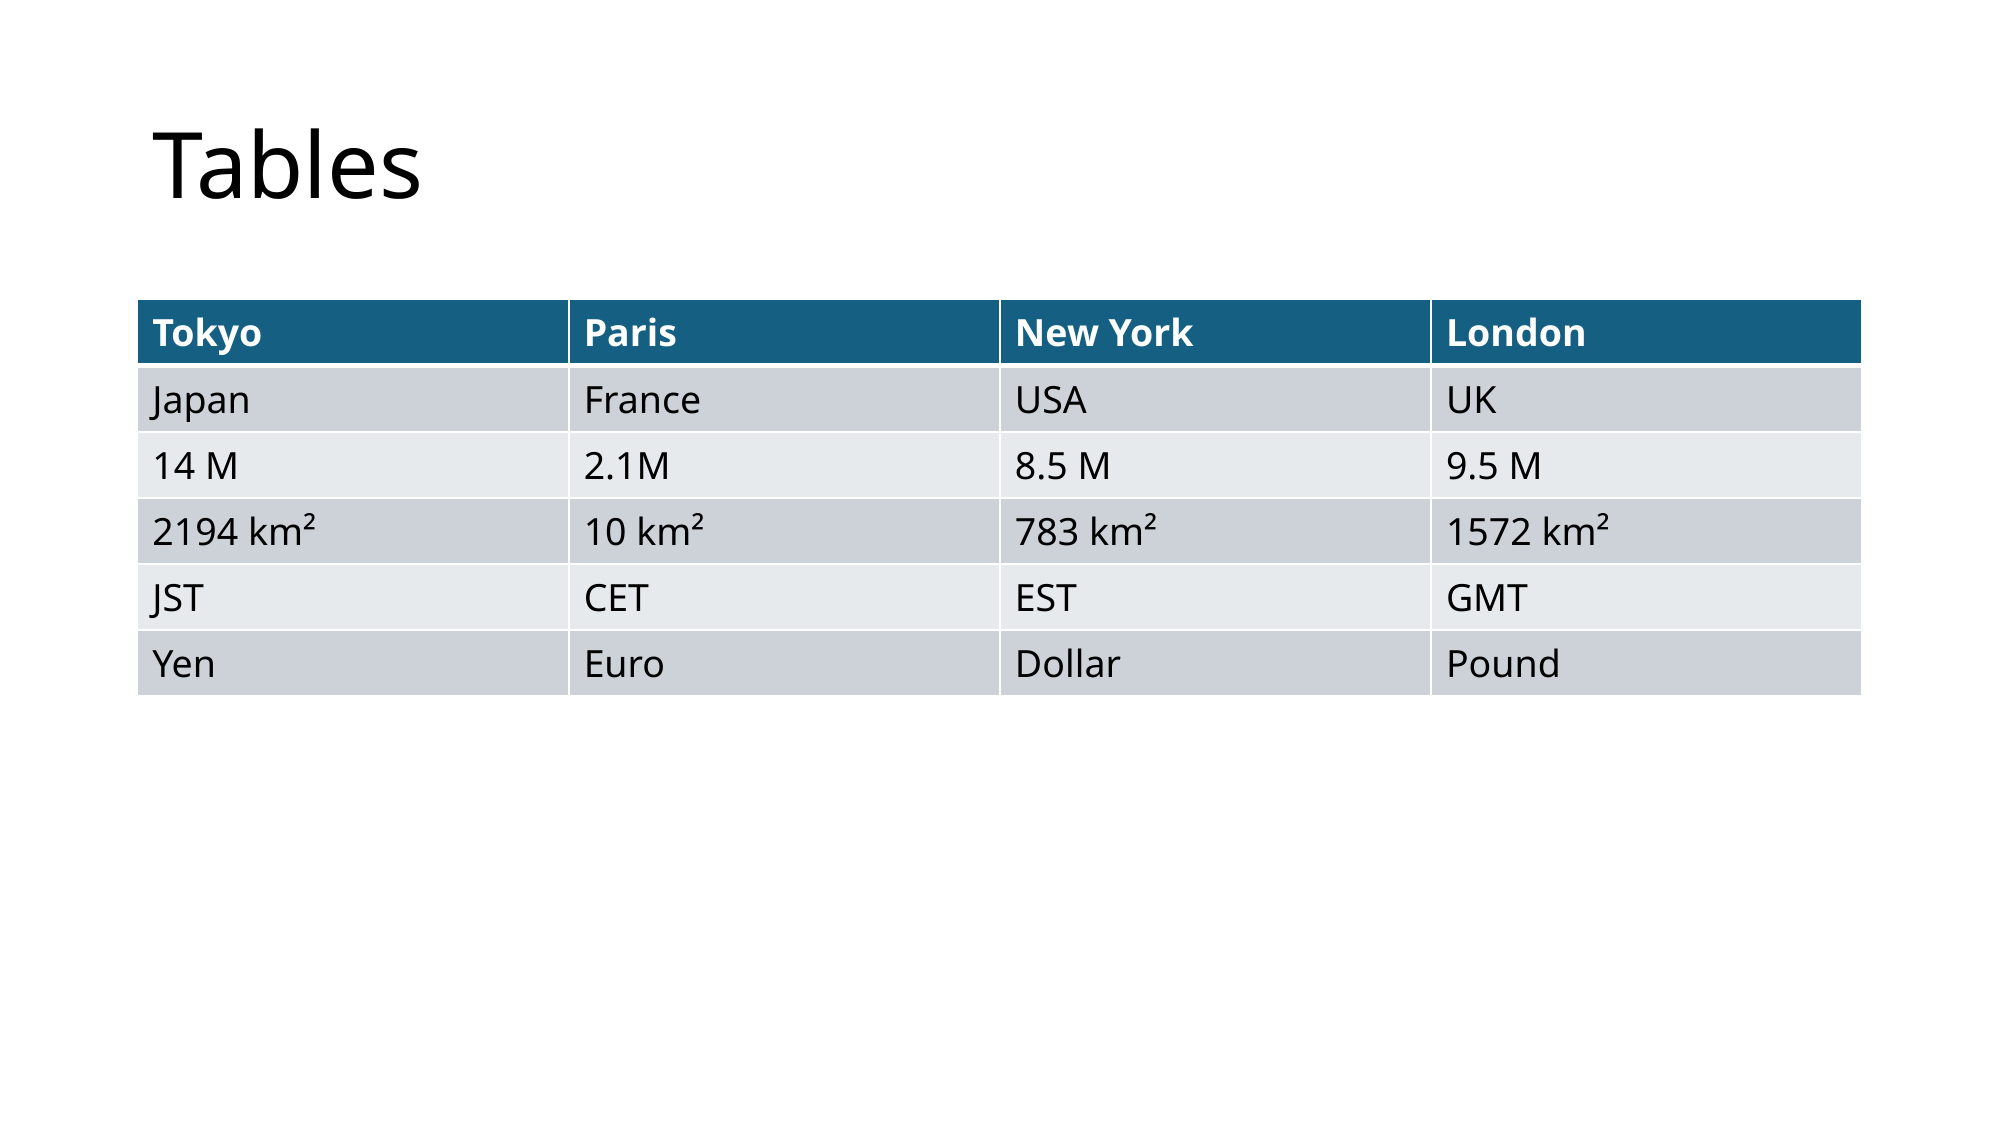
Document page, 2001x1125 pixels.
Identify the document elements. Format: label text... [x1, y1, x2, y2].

table_cell 9.5 M [1432, 433, 1861, 497]
table_cell France [570, 368, 999, 431]
table_cell 2.1M [570, 433, 999, 497]
table_cell JST [138, 565, 568, 629]
table_cell Dollar [1001, 631, 1430, 695]
table_cell 2194 km² [138, 499, 568, 563]
table_cell UK [1432, 368, 1861, 431]
table_header Paris [570, 300, 999, 363]
table_cell 10 km² [570, 499, 999, 563]
table_cell CET [570, 565, 999, 629]
table_cell 14 M [138, 433, 568, 497]
table_cell Pound [1432, 631, 1861, 695]
table_cell 1572 km² [1432, 499, 1861, 563]
table_cell 8.5 M [1001, 433, 1430, 497]
table_cell Euro [570, 631, 999, 695]
table_cell Yen [138, 631, 568, 695]
table_cell 783 km² [1001, 499, 1430, 563]
table_cell Japan [138, 368, 568, 431]
table_cell EST [1001, 565, 1430, 629]
table_cell GMT [1432, 565, 1861, 629]
table_header Tokyo [138, 300, 568, 363]
table_cell USA [1001, 368, 1430, 431]
table_header New York [1001, 300, 1430, 363]
table_header London [1432, 300, 1861, 363]
title Tables [137, 59, 1863, 278]
